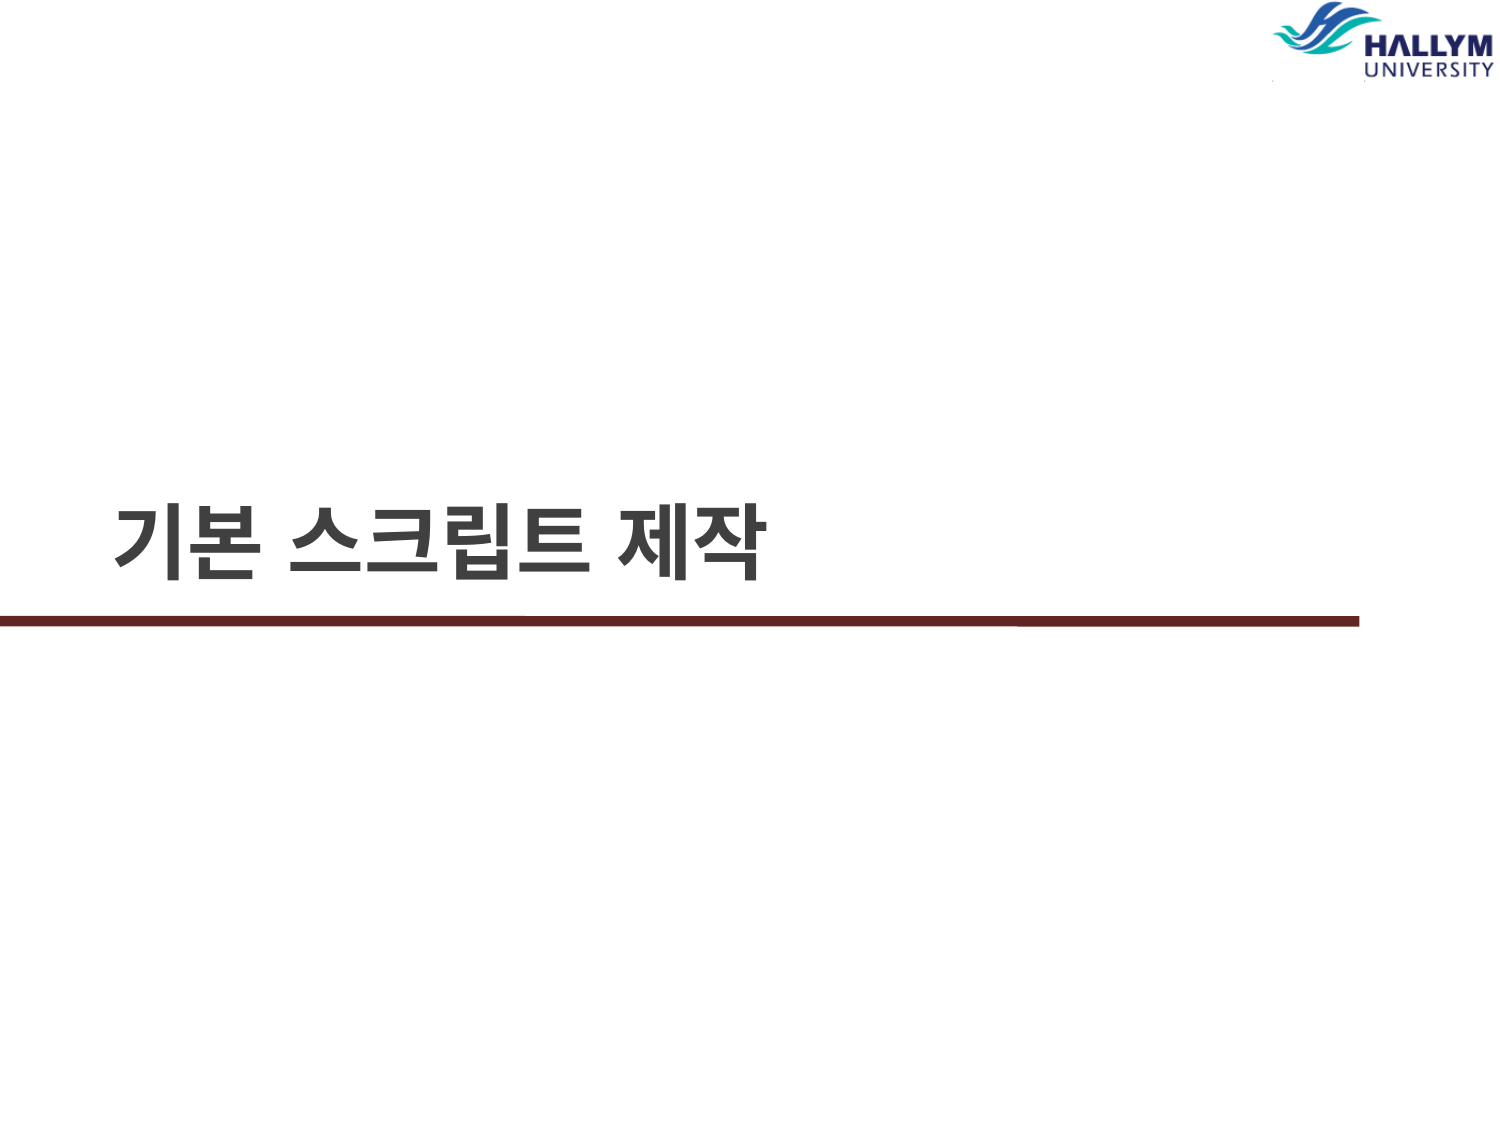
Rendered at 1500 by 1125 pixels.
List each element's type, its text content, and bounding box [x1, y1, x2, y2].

picture [1269, 0, 1500, 82]
title 기본 스크립트 제작 [82, 356, 1357, 598]
